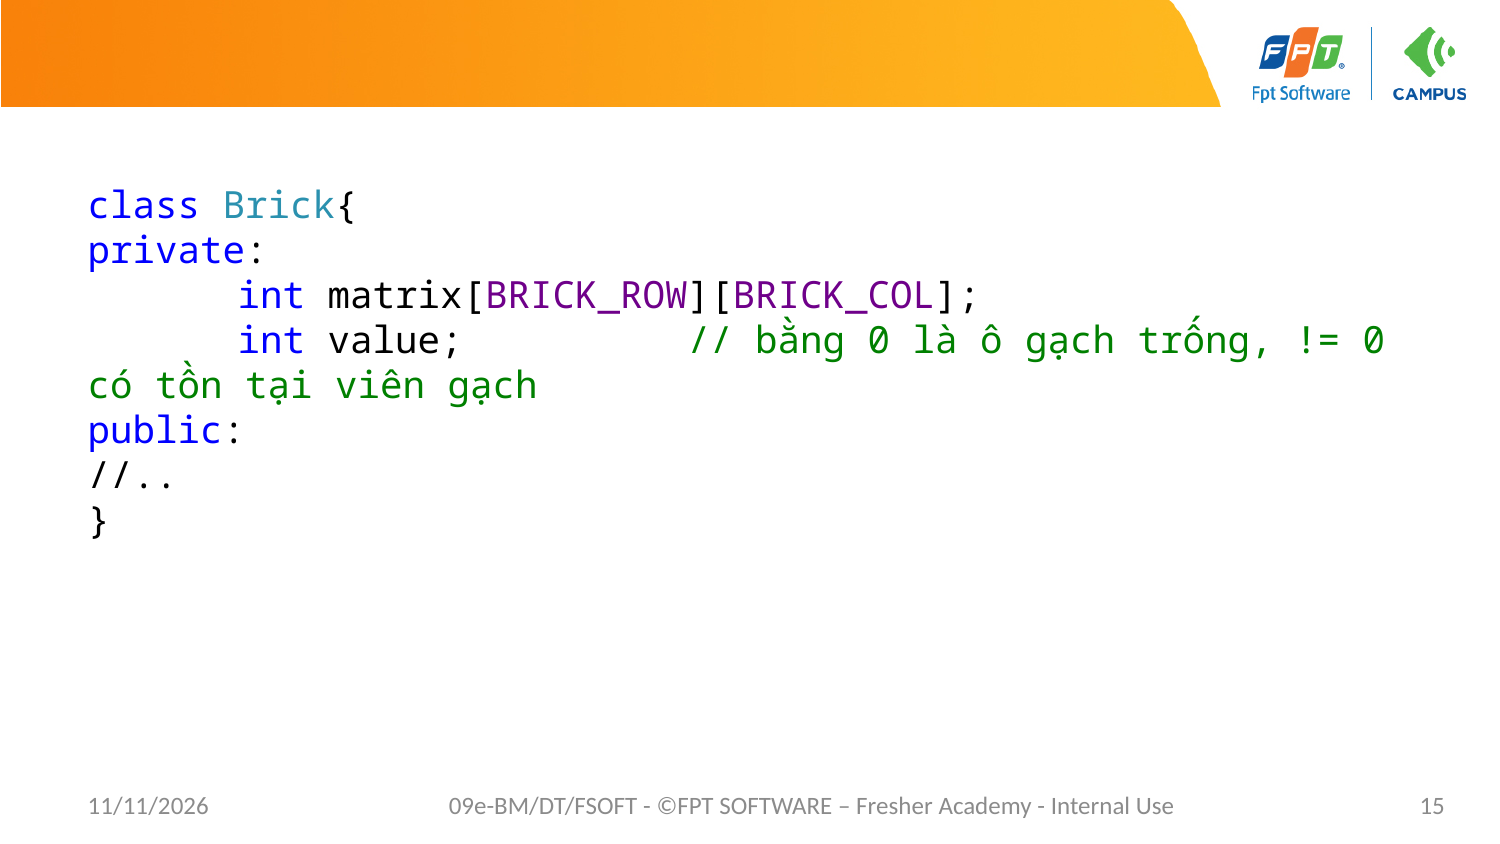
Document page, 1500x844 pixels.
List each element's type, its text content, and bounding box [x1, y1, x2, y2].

slide_number 15 [1350, 782, 1461, 827]
footer 09e-BM/DT/FSOFT - ©FPT SOFTWARE – Fresher Academy - Internal Use [289, 782, 1335, 827]
picture [1, 0, 1499, 844]
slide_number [72, 782, 270, 827]
text_box class Brick{ private: int matrix[BRICK_ROW][BRICK_COL]; int value; // bằng 0 là ô gạch trống, != 0 có tồn tại viên gạch public: //.. } [72, 174, 1422, 549]
